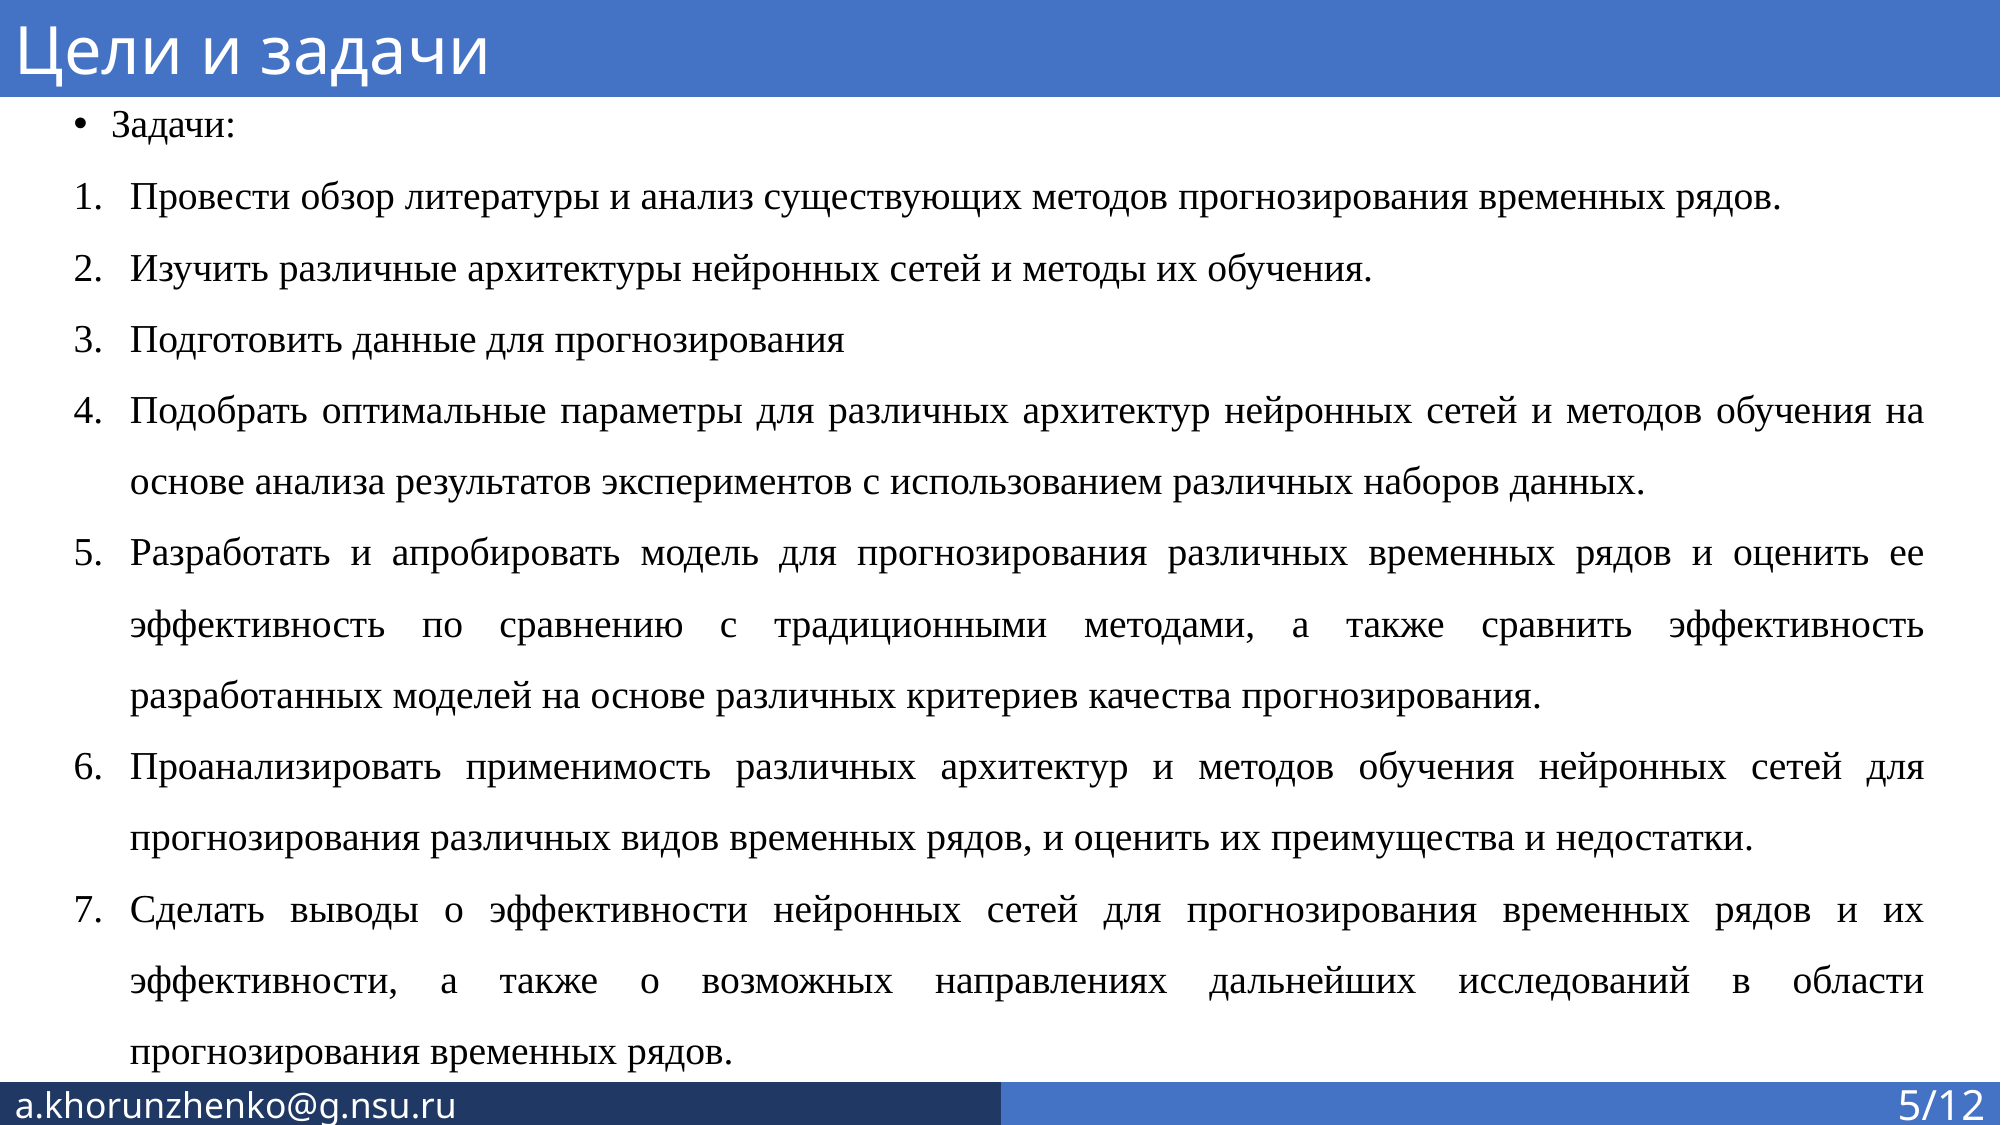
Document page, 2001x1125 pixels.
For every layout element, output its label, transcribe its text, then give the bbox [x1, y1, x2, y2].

list Задачи: Провести обзор литературы и анализ существующих методов прогнозирования временных рядов. Изучить различные архитектуры нейронных сетей и методы их обучения. Подготовить данные для прогнозирования Подобрать оптимальные параметры для различных архитектур нейронных сетей и методов обучения на основе анализа результатов экспериментов с использованием различных наборов данных. Разработать и апробировать модель для прогнозирования различных временных рядов и оценить ее эффективность по сравнению с традиционными методами, а также сравнить эффективность разработанных моделей на основе различных критериев качества прогнозирования. Проанализировать применимость различных архитектур и методов обучения нейронных сетей для прогнозирования различных видов временных рядов, и оценить их преимущества и недостатки. Сделать выводы о эффективности нейронных сетей для прогнозирования временных рядов и их эффективности, а также о возможных направлениях дальнейших исследований в области прогнозирования временных рядов. [58, 97, 1942, 1065]
text_box Цели и задачи [0, 0, 2000, 97]
text_box a.khorunzhenko@g.nsu.ru [0, 1082, 1001, 1125]
text_box 5/12 [1001, 1082, 2000, 1125]
